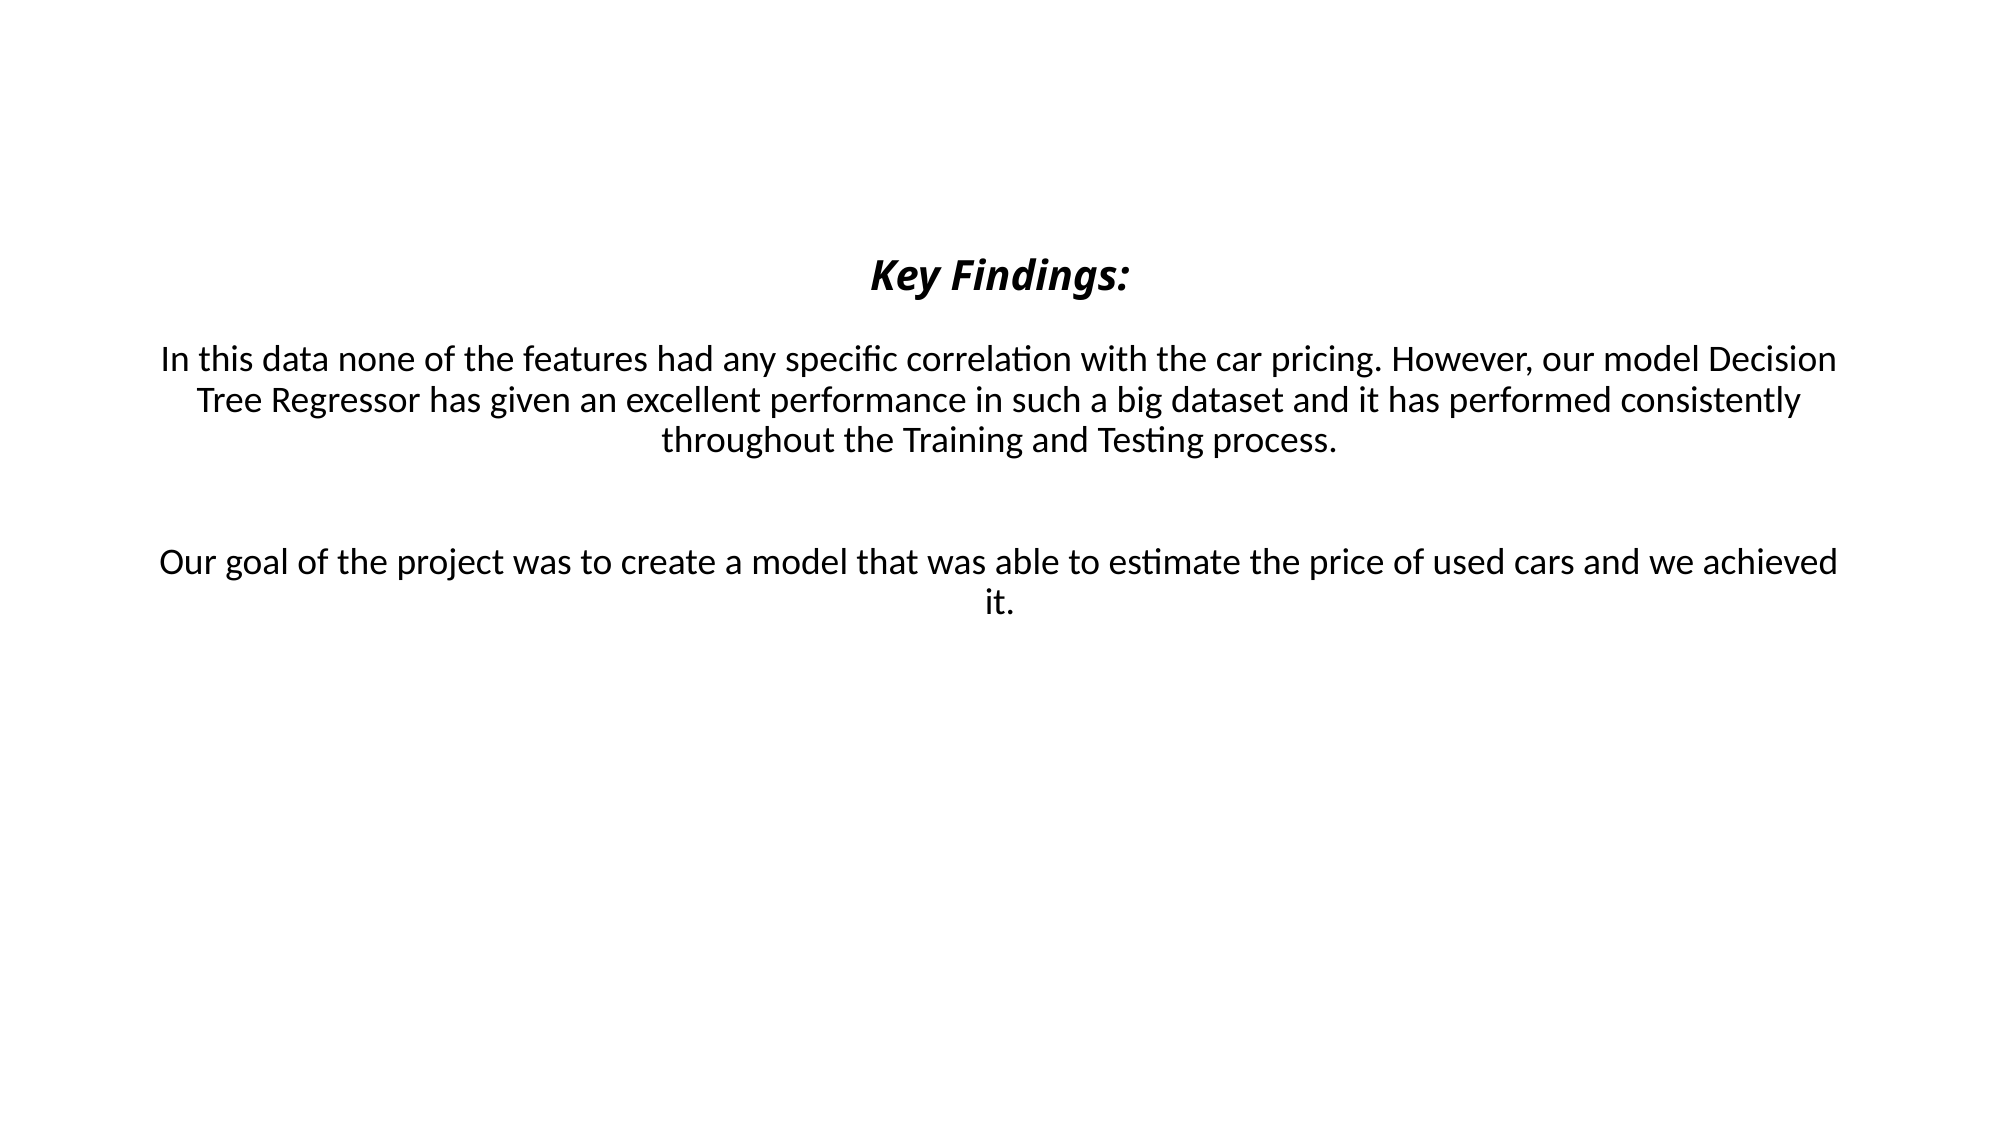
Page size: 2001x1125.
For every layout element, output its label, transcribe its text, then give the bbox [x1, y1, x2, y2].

title Key Findings: In this data none of the features had any specific correlation with the car pricing. However, our model Decision Tree Regressor has given an excellent performance in such a big dataset and it has performed consistently throughout the Training and Testing process. Our goal of the project was to create a model that was able to estimate the price of used cars and we achieved it. [137, 226, 1863, 278]
